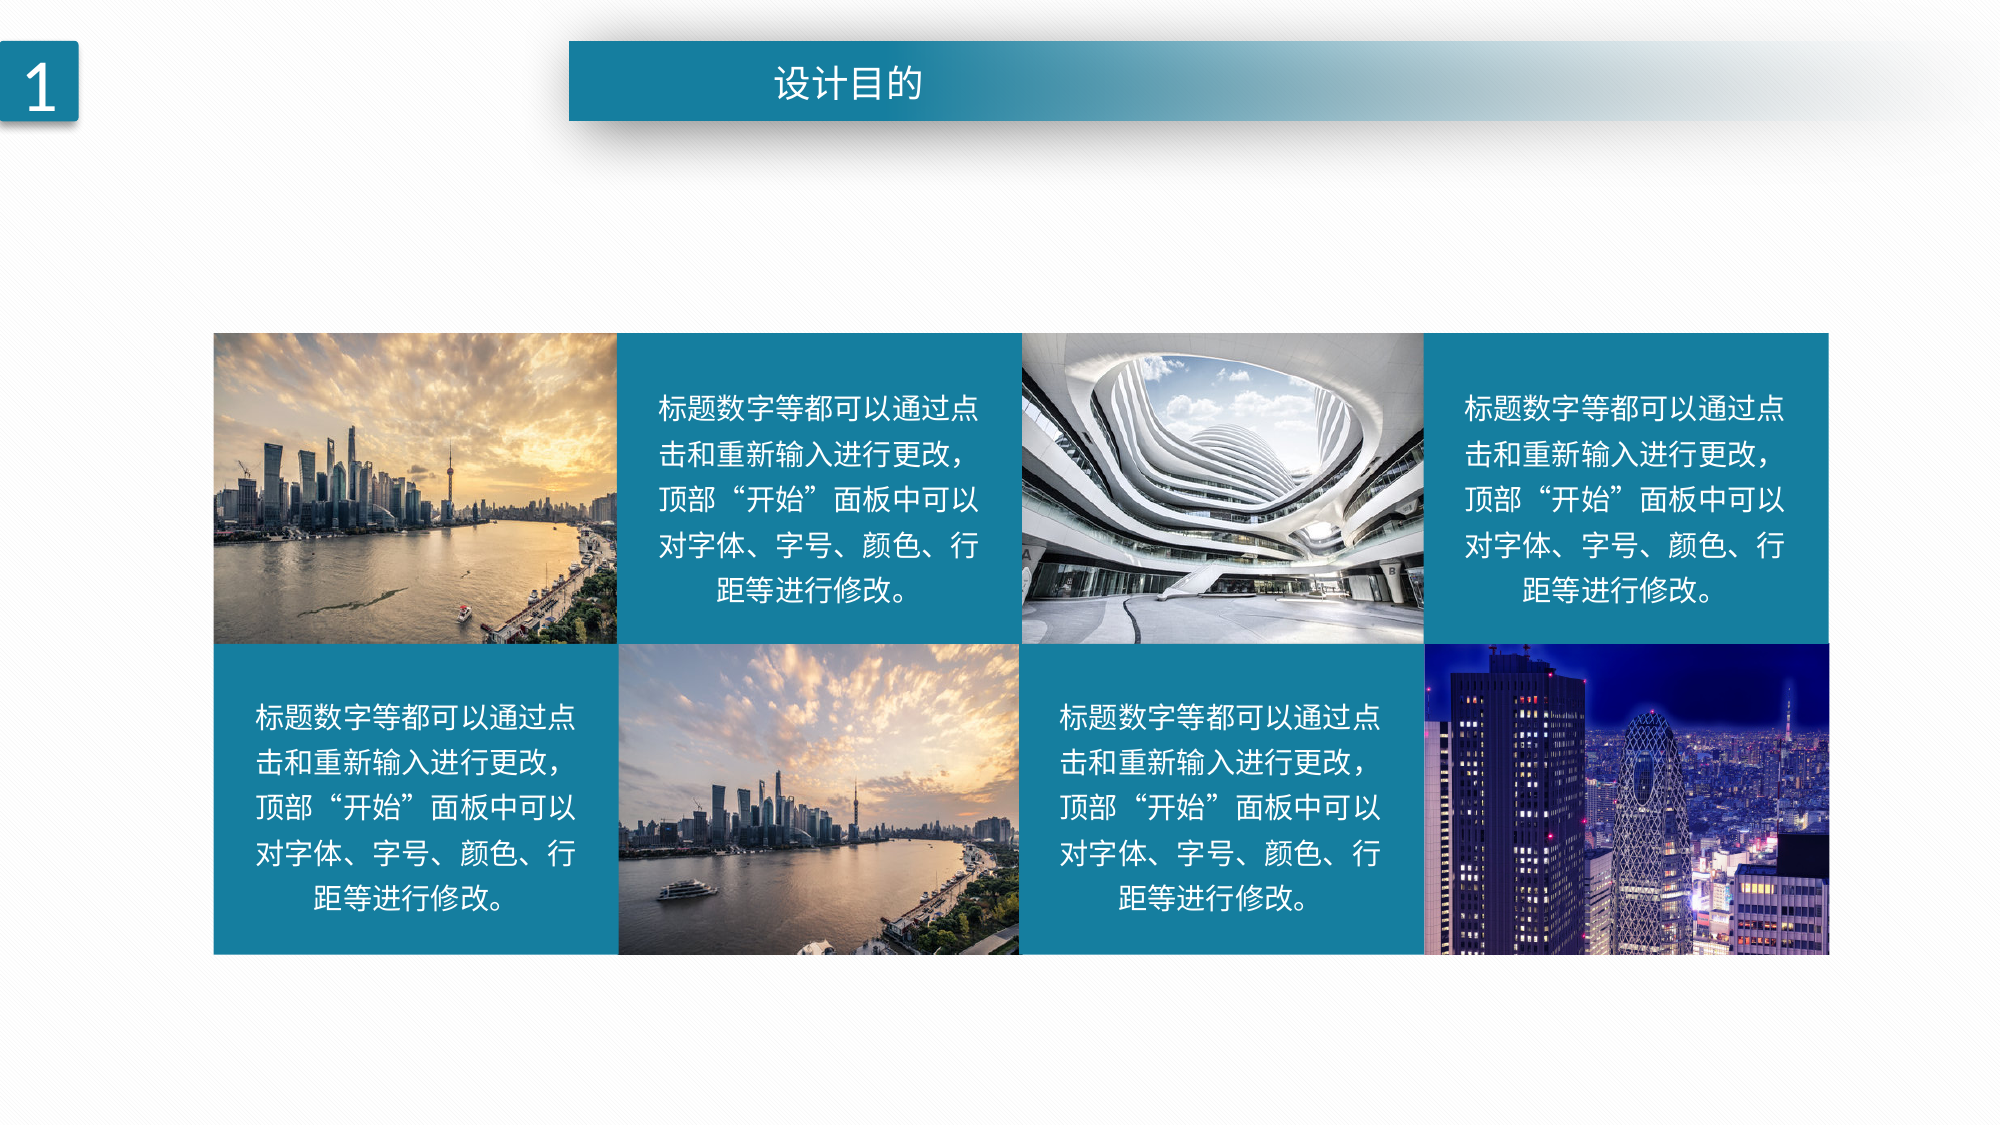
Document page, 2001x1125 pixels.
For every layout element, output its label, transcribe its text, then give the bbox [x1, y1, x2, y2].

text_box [213, 333, 1830, 955]
text_box [569, 40, 2000, 122]
text_box 1 [0, 39, 80, 123]
text_box 设计目的 [758, 52, 939, 113]
